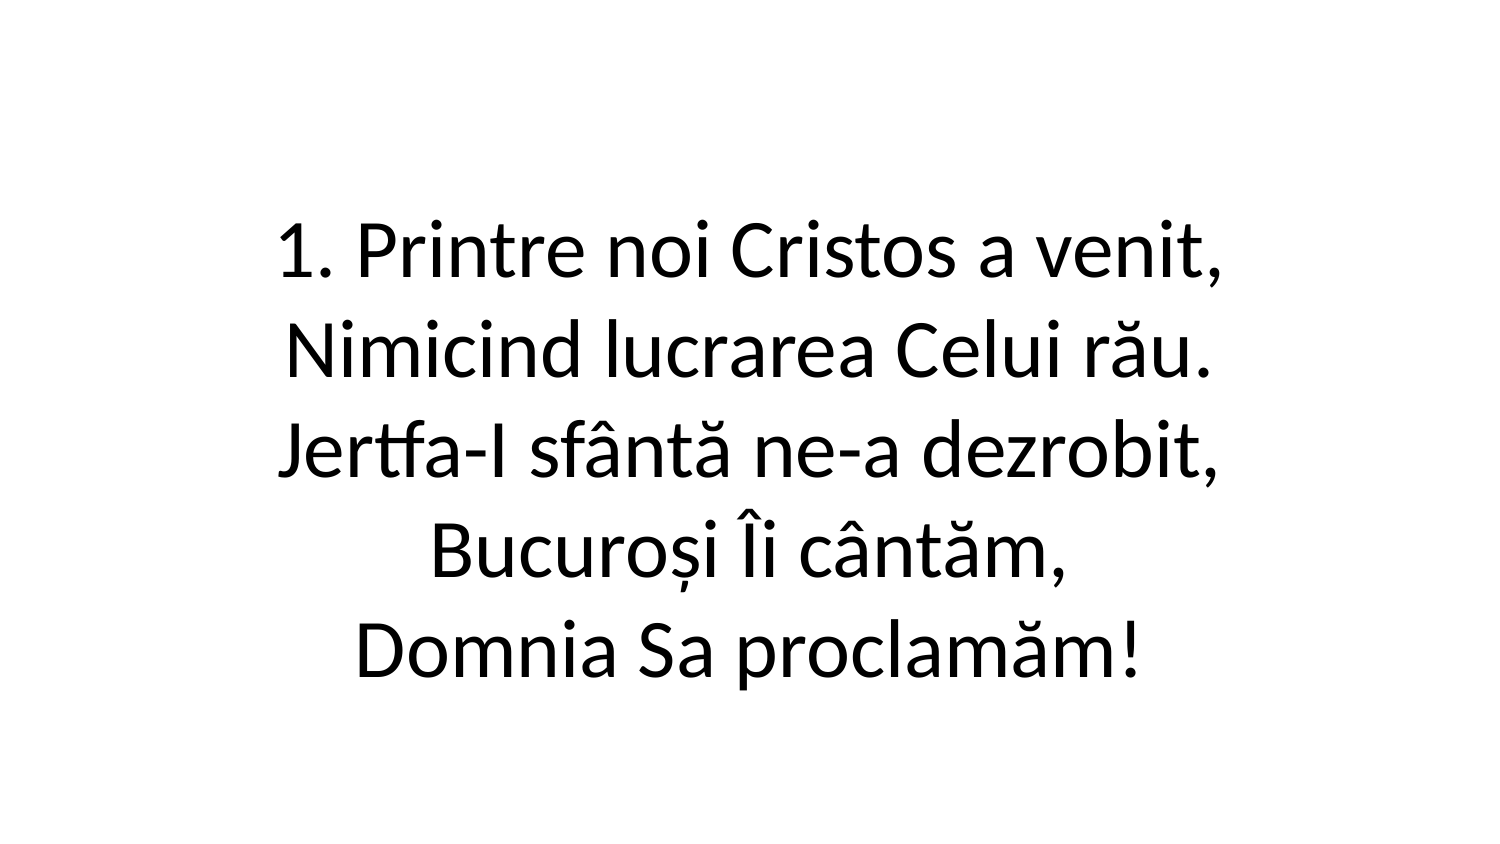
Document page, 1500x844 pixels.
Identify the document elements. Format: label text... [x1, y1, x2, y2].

text_box 1. Printre noi Cristos a venit, Nimicind lucrarea Celui rău. Jertfa-I sfântă ne-a dezrobit, Bucuroși Îi cântăm, Domnia Sa proclamăm! [258, 142, 1242, 702]
